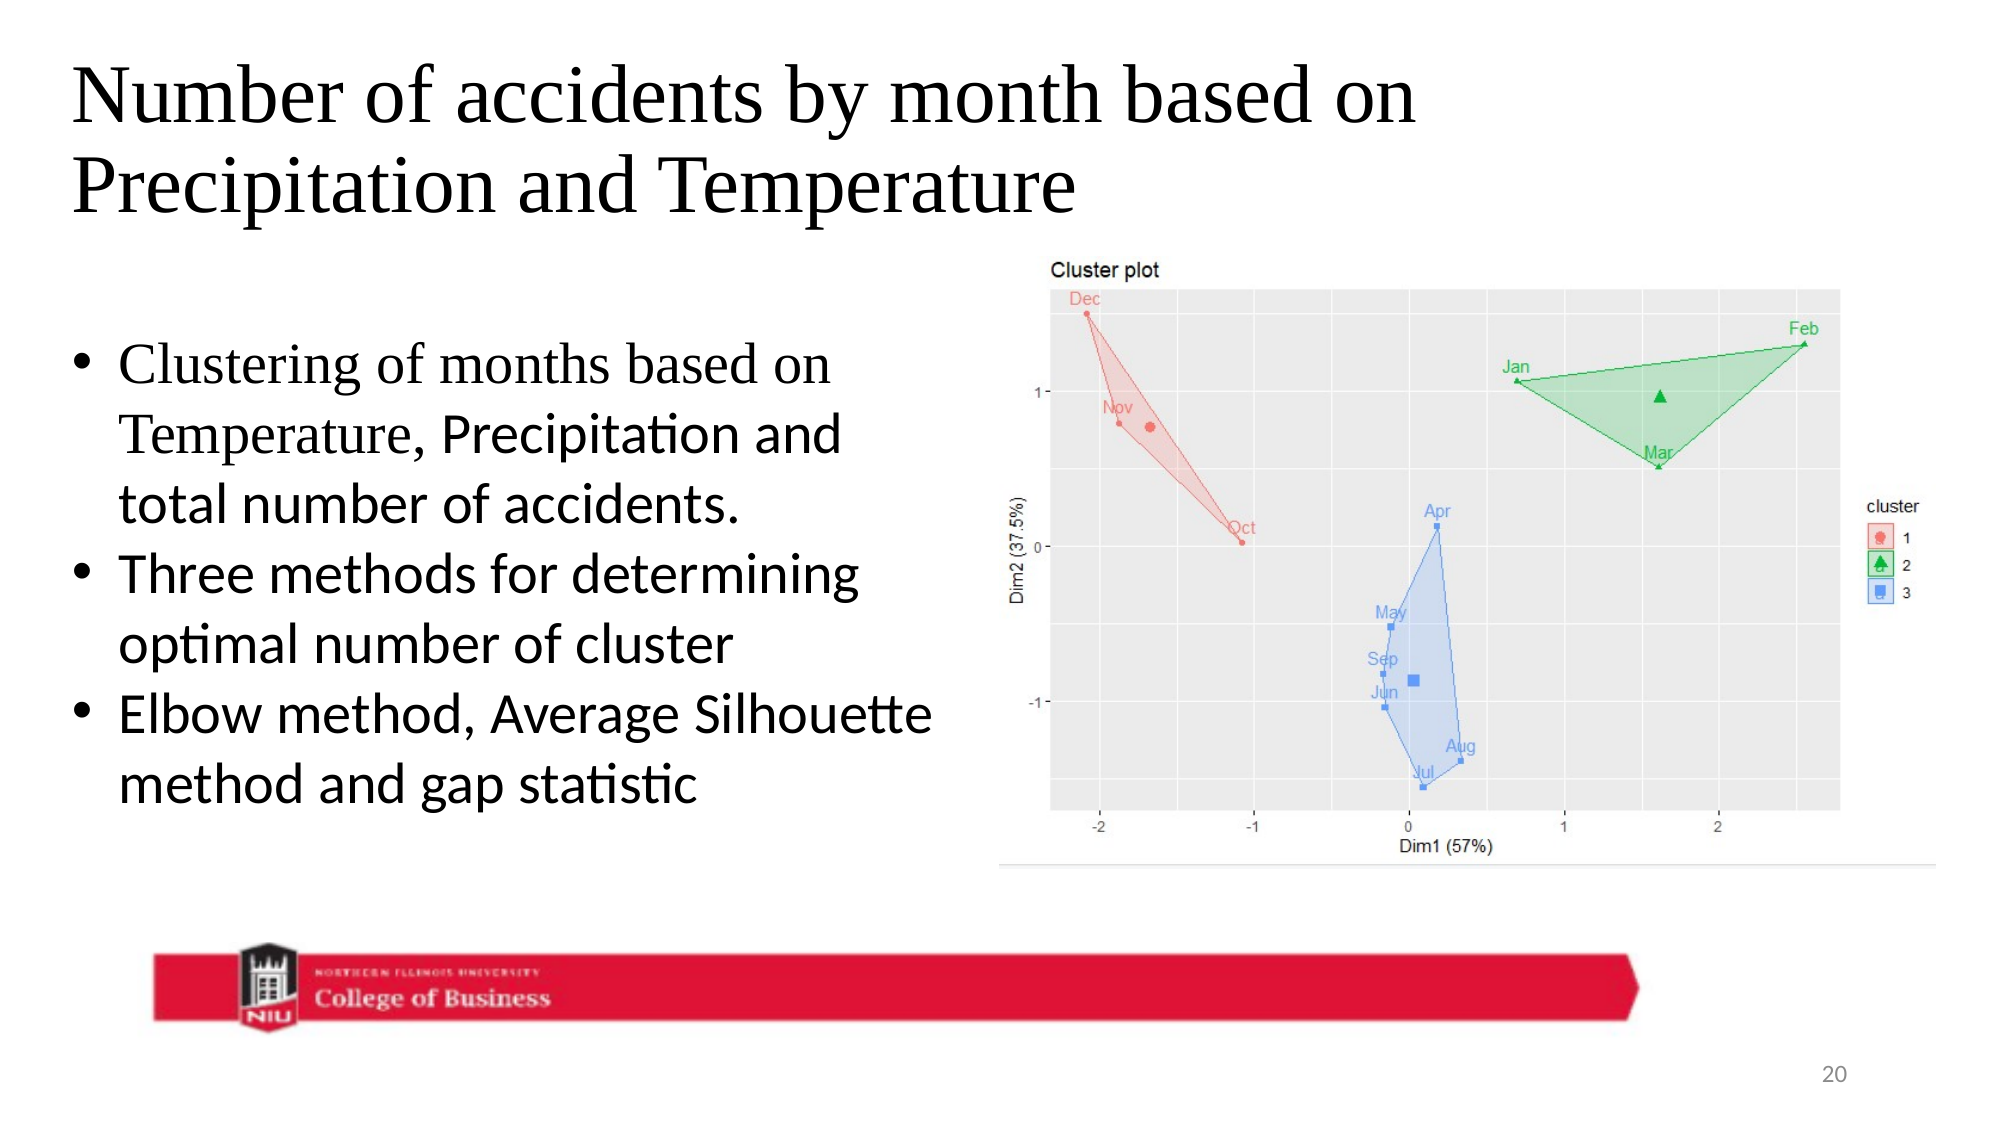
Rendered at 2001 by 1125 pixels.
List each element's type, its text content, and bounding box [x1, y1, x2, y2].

title Number of accidents by month based on Precipitation and Temperature [56, 31, 1870, 251]
picture [137, 942, 1666, 1043]
text_box Clustering of months based on Temperature, Precipitation and total number of accidents. Three methods for determining optimal number of cluster Elbow method, Average Silhouette method and gap statistic [56, 317, 959, 868]
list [999, 256, 1936, 869]
slide_number 20 [1412, 1042, 1863, 1103]
